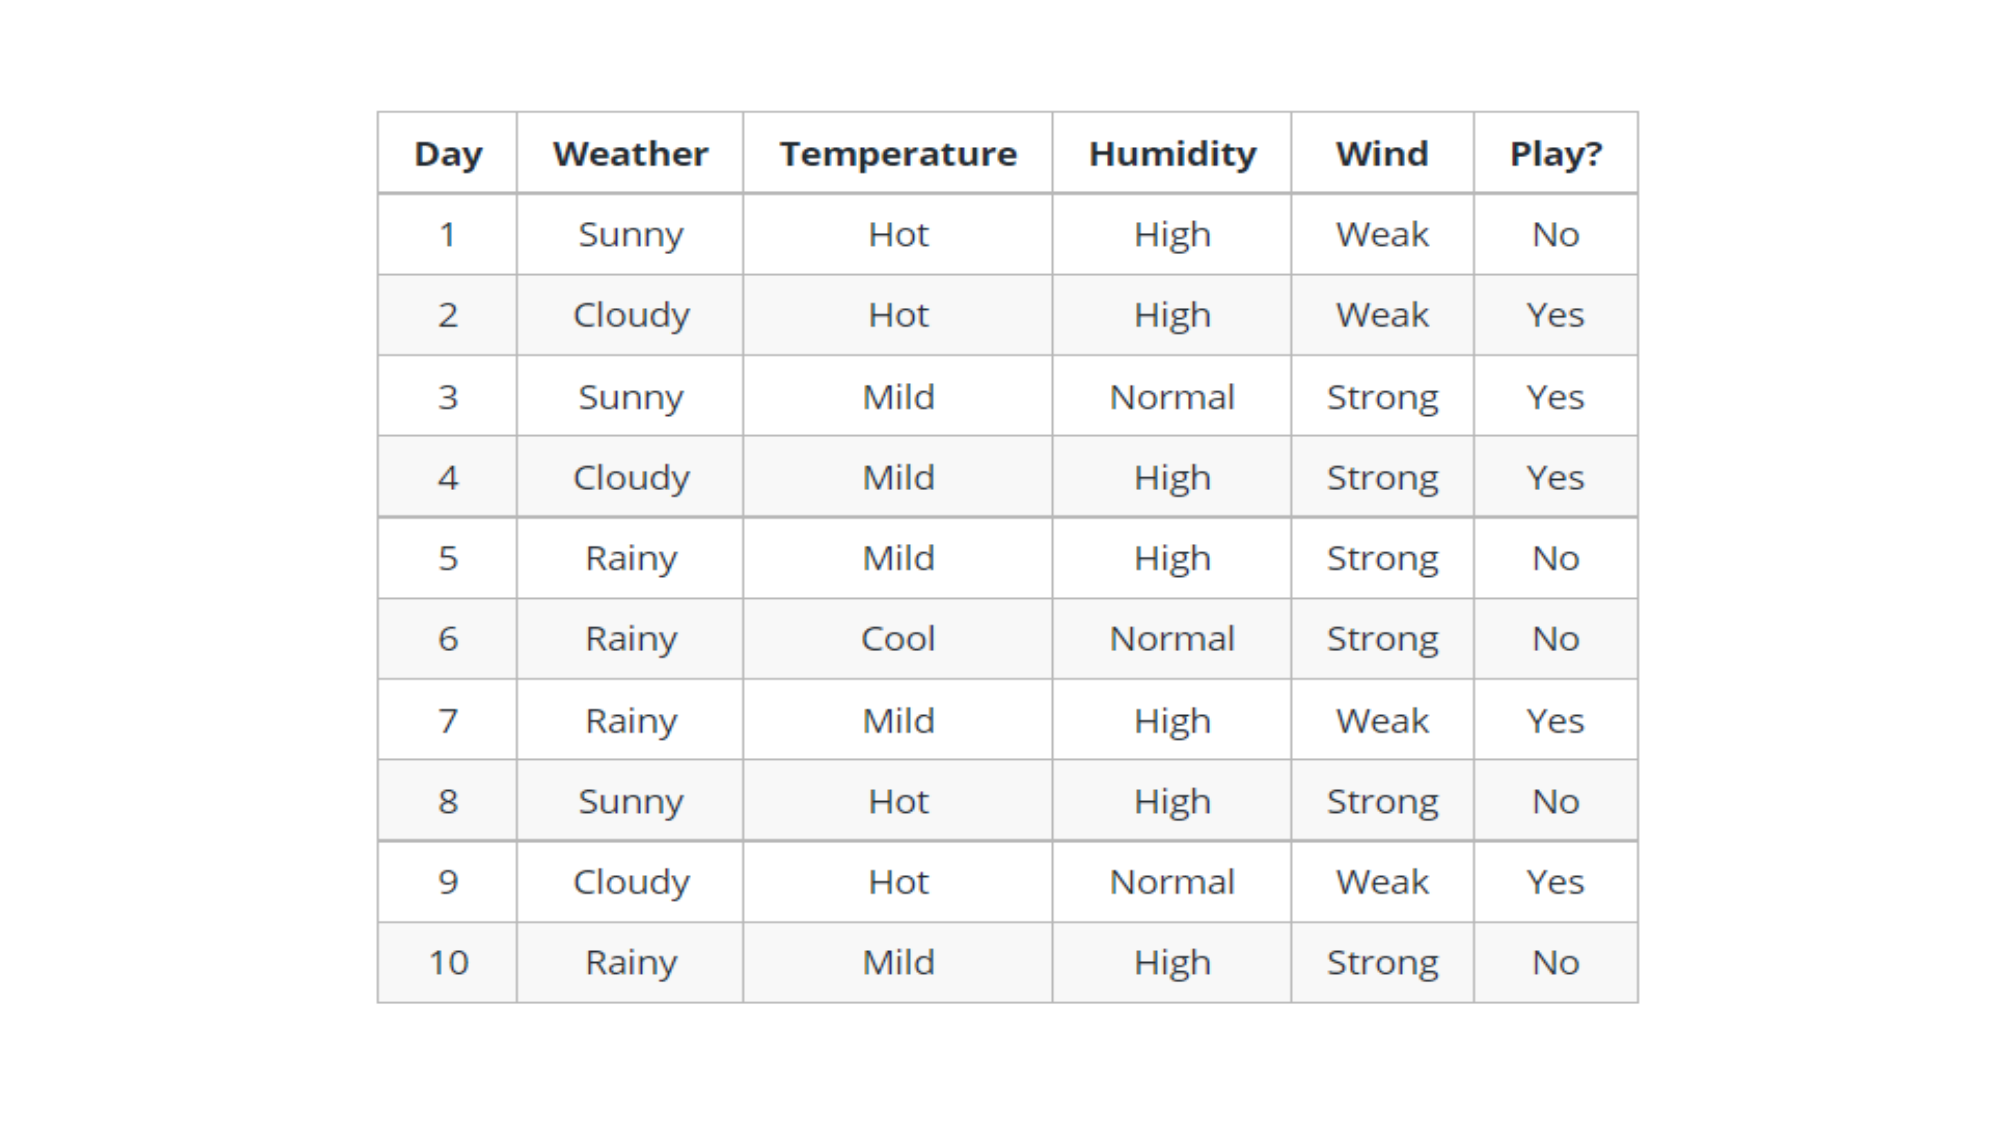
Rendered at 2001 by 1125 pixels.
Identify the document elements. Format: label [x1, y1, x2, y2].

picture [369, 104, 1650, 1015]
